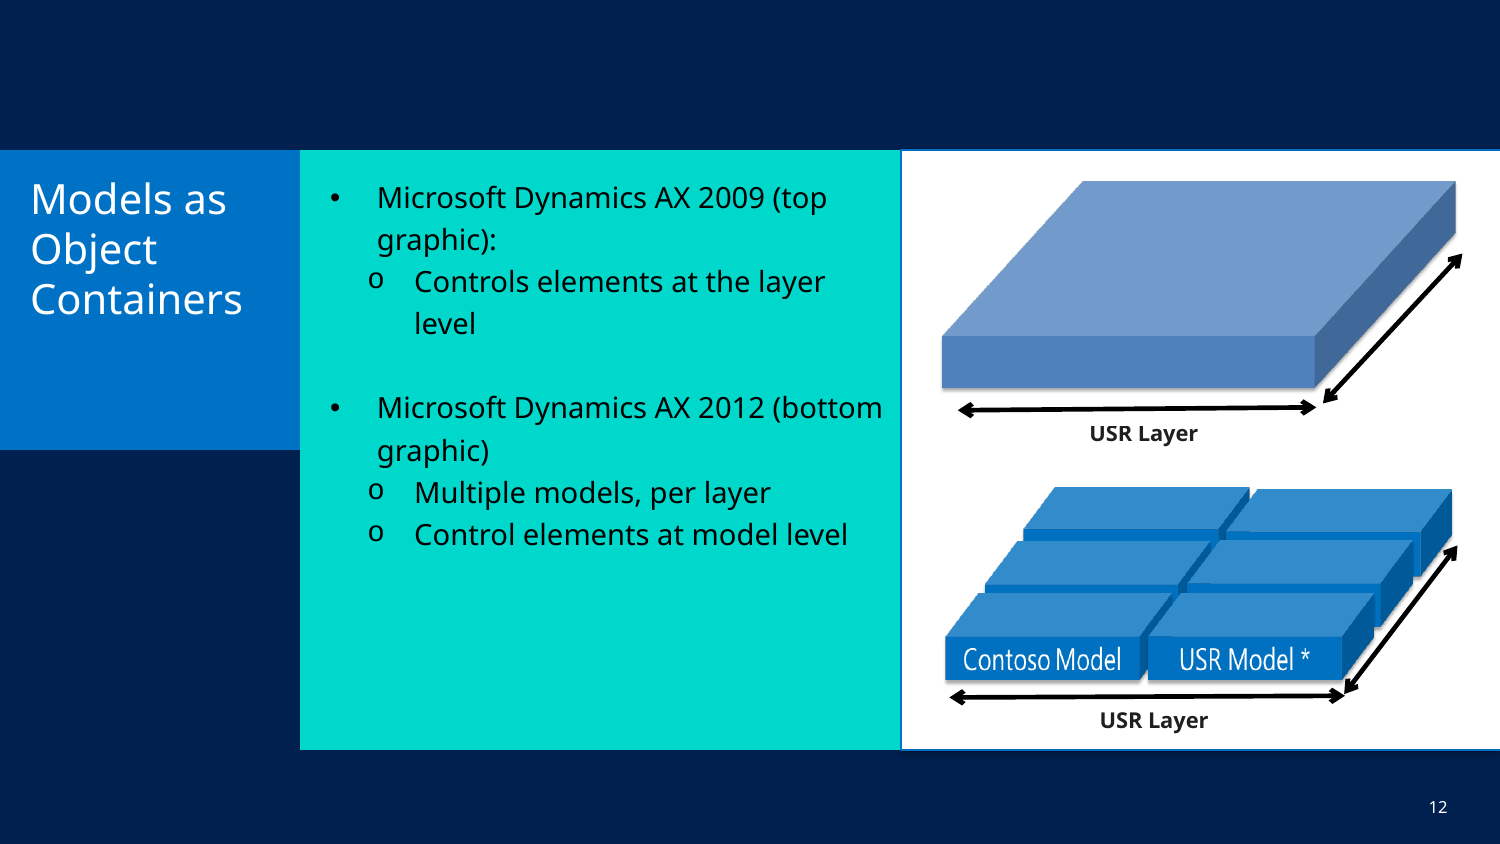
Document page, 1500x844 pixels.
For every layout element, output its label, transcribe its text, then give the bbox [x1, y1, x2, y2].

text_box USR Layer [1069, 707, 1225, 747]
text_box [937, 178, 1463, 411]
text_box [941, 484, 1458, 698]
list Microsoft Dynamics AX 2009 (top graphic): Controls elements at the layer level Microsoft Dynamics AX 2012 (bottom graphic) Multiple models, per layer Control elements at model level [300, 150, 900, 750]
text_box USR Layer [1059, 418, 1215, 461]
slide_number 12 [1112, 782, 1463, 827]
title Models as Object Containers [0, 150, 300, 450]
